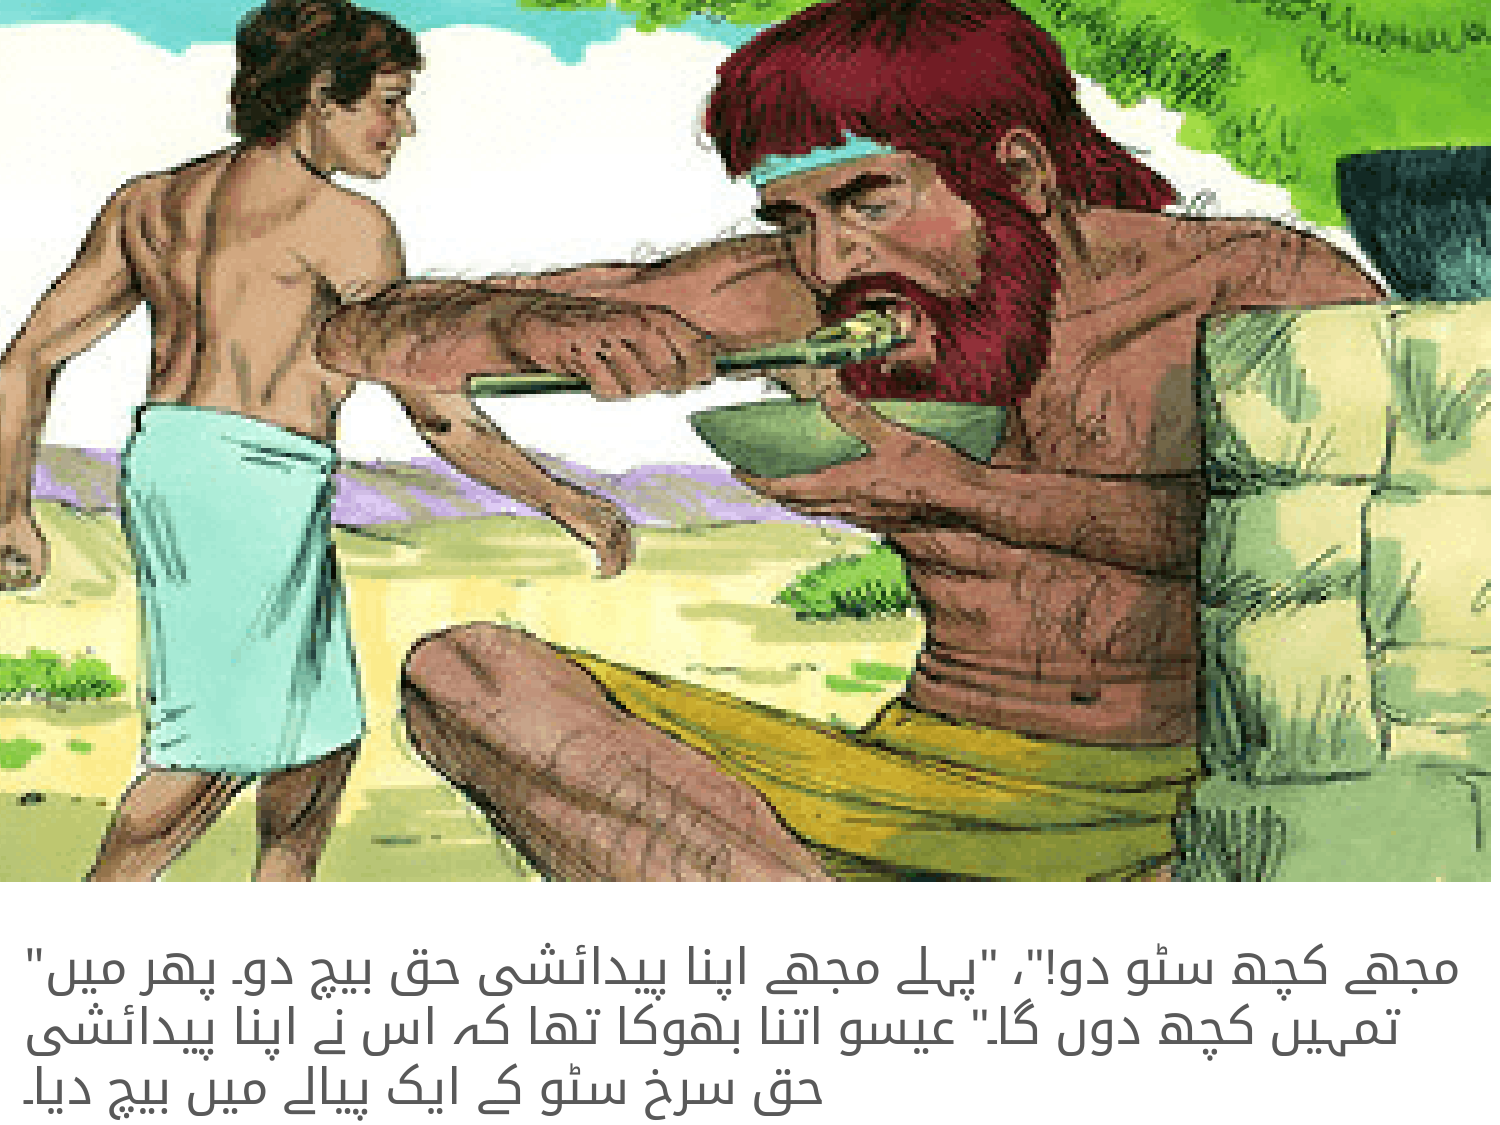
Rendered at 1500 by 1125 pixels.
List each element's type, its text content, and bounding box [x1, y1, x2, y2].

text_box "مجھے کچھ سٹو دو!"، "پہلے مجھے اپنا پیدائشی حق بیچ دو۔ پھر میں تمہیں کچھ دوں گا۔" عیسو اتنا بھوکا تھا کہ اس نے اپنا پیدائشی حق سرخ سٹو کے ایک پیالے میں بیچ دیا۔ [9, 927, 1495, 1123]
picture [0, 0, 1491, 882]
